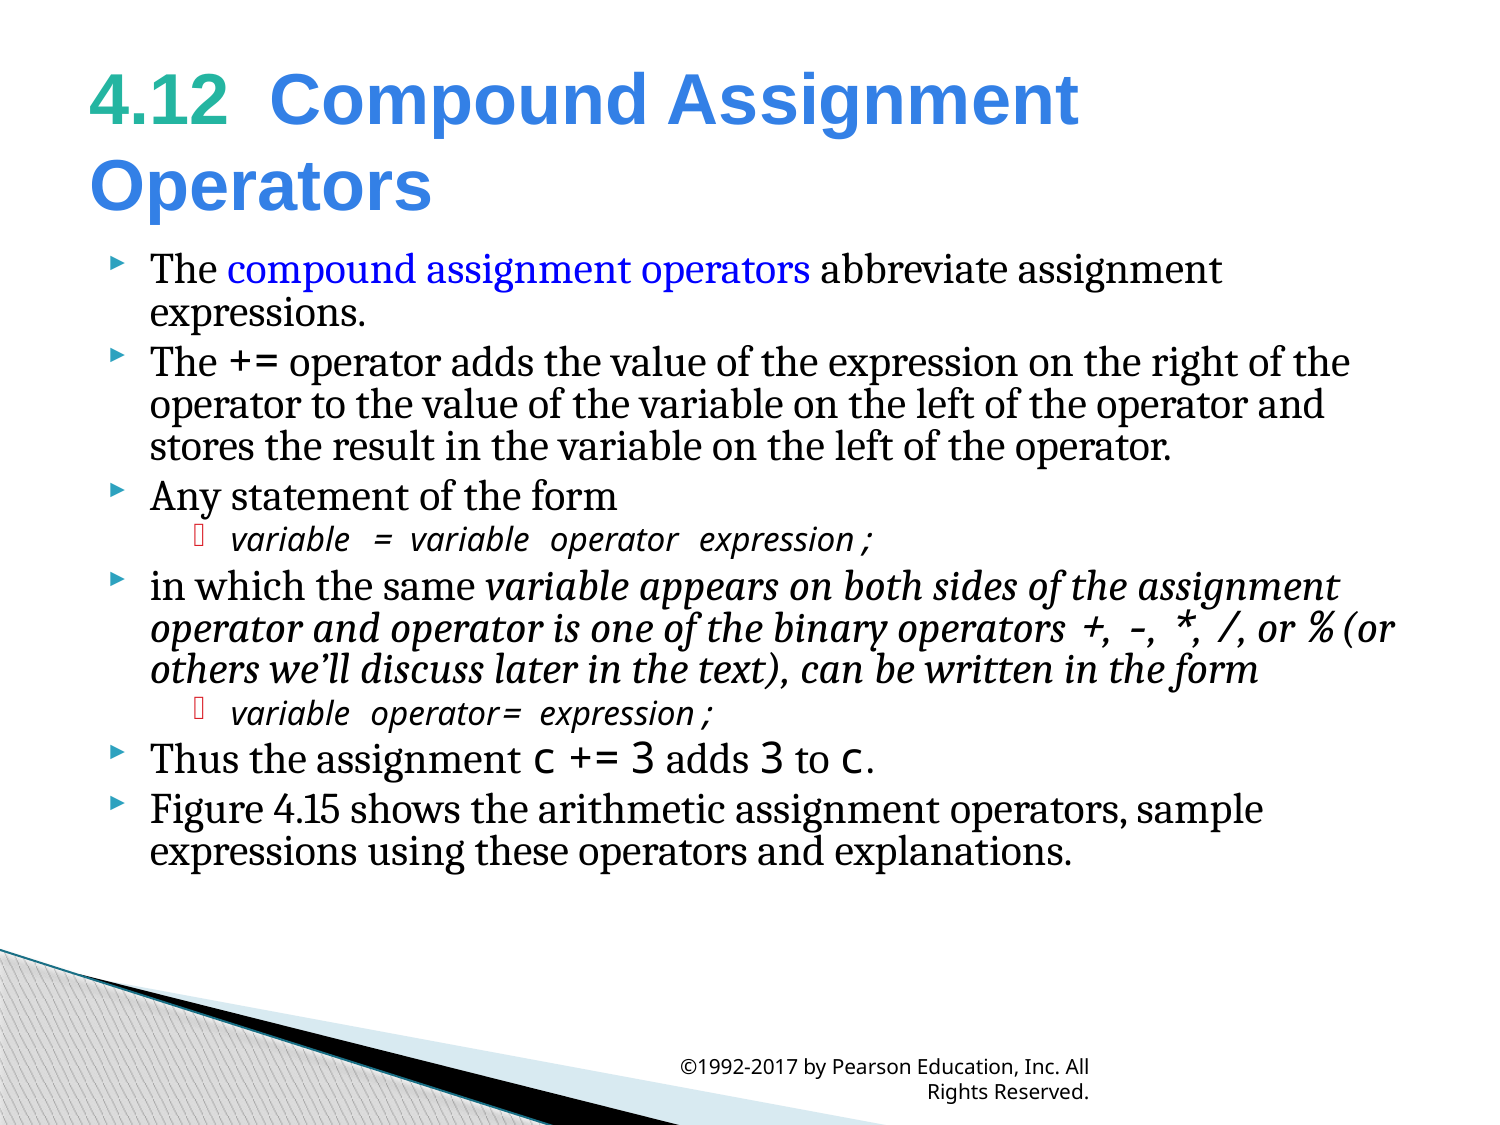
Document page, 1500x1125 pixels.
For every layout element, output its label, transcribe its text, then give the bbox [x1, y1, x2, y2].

title 4.12 Compound Assignment Operators [75, 45, 1425, 233]
list The compound assignment operators abbreviate assignment expressions. The += operator adds the value of the expression on the right of the operator to the value of the variable on the left of the operator and stores the result in the variable on the left of the operator. Any statement of the form variable = variable operator expression; in which the same variable appears on both sides of the assignment operator and operator is one of the binary operators +, -, *, /, or % (or others we’ll discuss later in the text), can be written in the form variable operator= expression; Thus the assignment c += 3 adds 3 to c. Figure 4.15 shows the arithmetic assignment operators, sample expressions using these operators and explanations. [75, 242, 1425, 986]
footer ©1992-2017 by Pearson Education, Inc. All Rights Reserved. [650, 1051, 1105, 1112]
